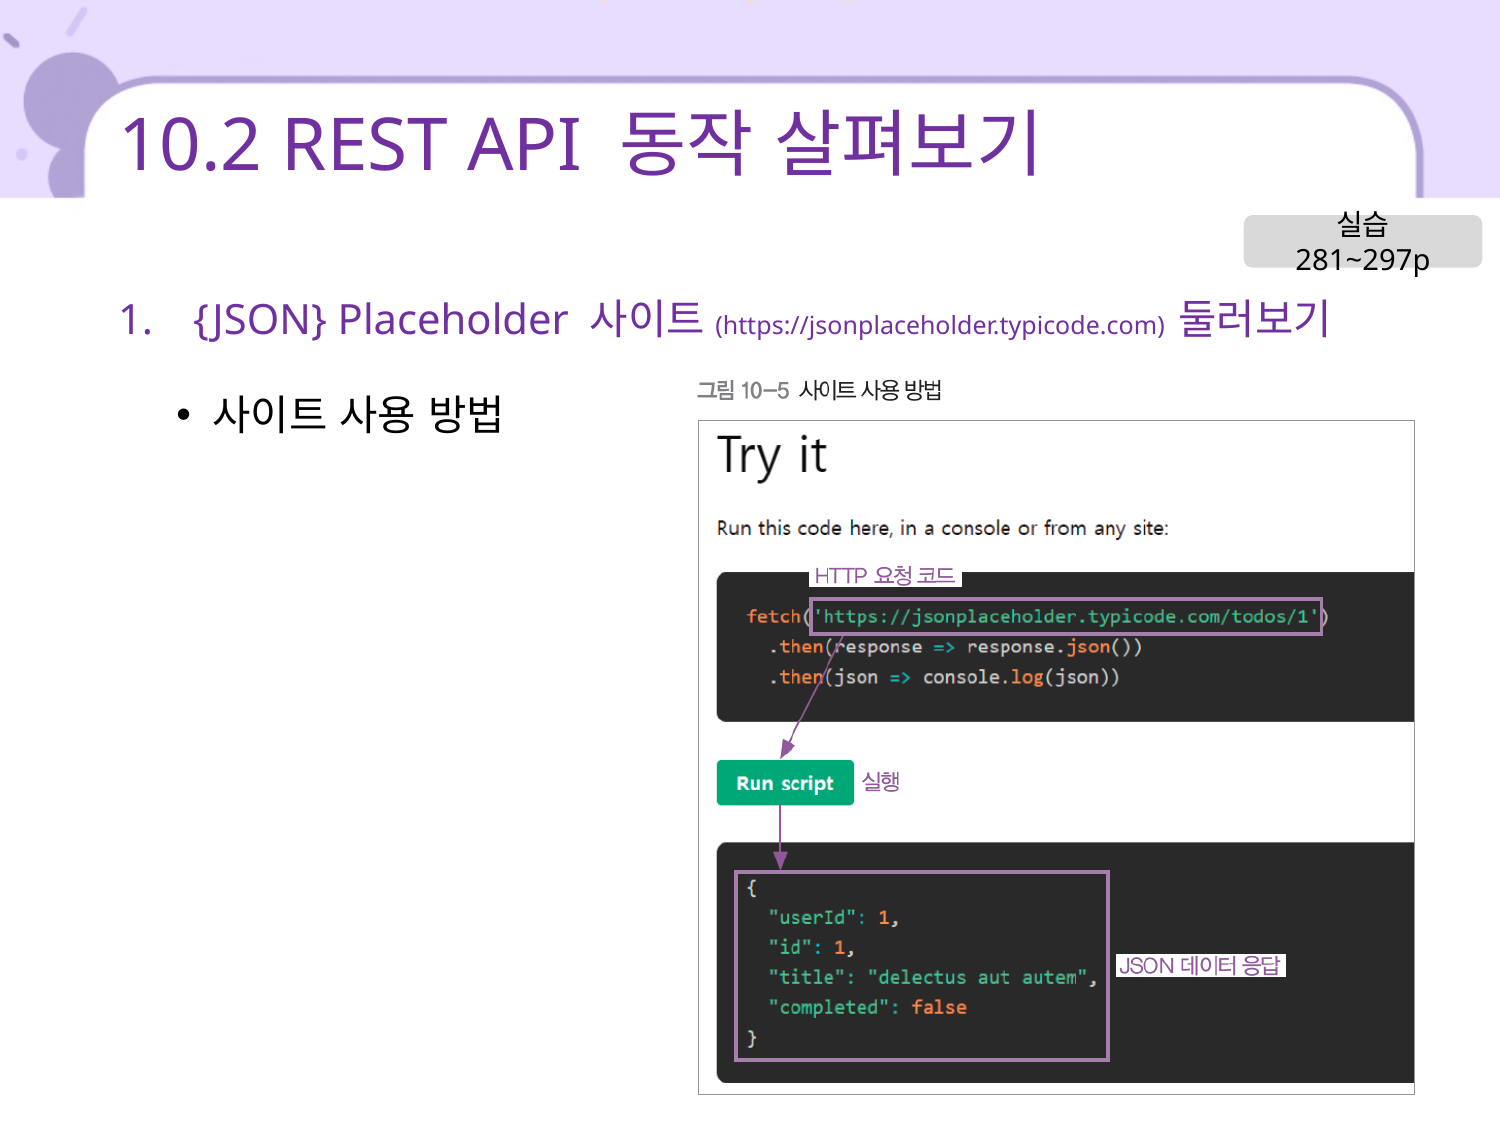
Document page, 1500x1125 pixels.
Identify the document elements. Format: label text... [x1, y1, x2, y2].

title 10.2 REST API 동작 살펴보기 [103, 80, 1397, 213]
list {JSON} Placeholder 사이트(https://jsonplaceholder.typicode.com) 둘러보기 사이트 사용 방법 [103, 260, 1397, 1088]
text_box 실습 281~297p [1242, 213, 1484, 269]
picture [0, 0, 1500, 1125]
